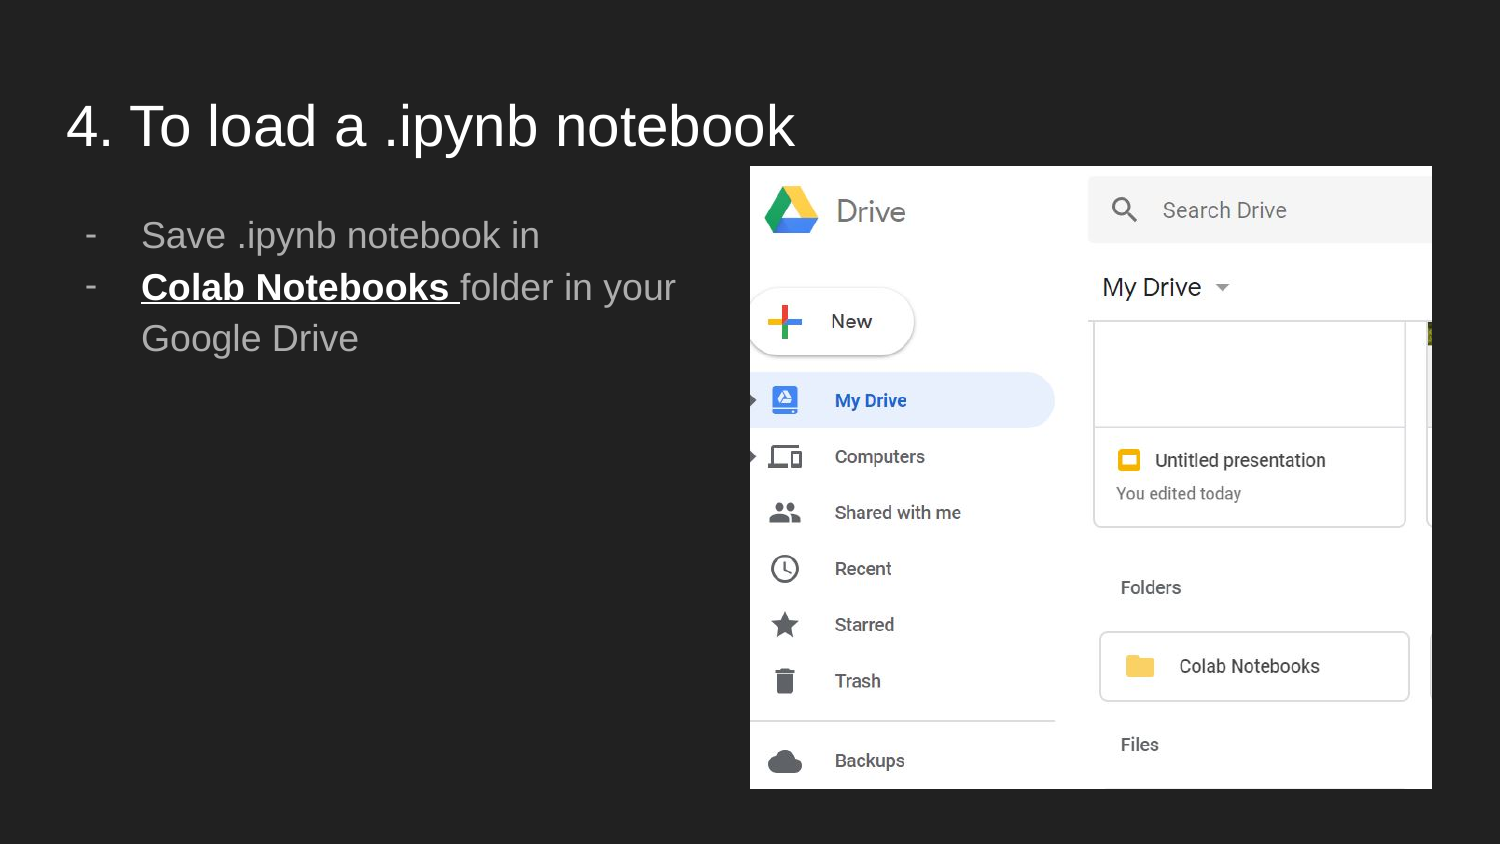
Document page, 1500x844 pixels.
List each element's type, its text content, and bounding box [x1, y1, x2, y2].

picture [749, 166, 1433, 789]
title 4. To load a .ipynb notebook [51, 72, 1449, 167]
list Save .ipynb notebook in Colab Notebooks folder in your Google Drive [51, 189, 733, 750]
